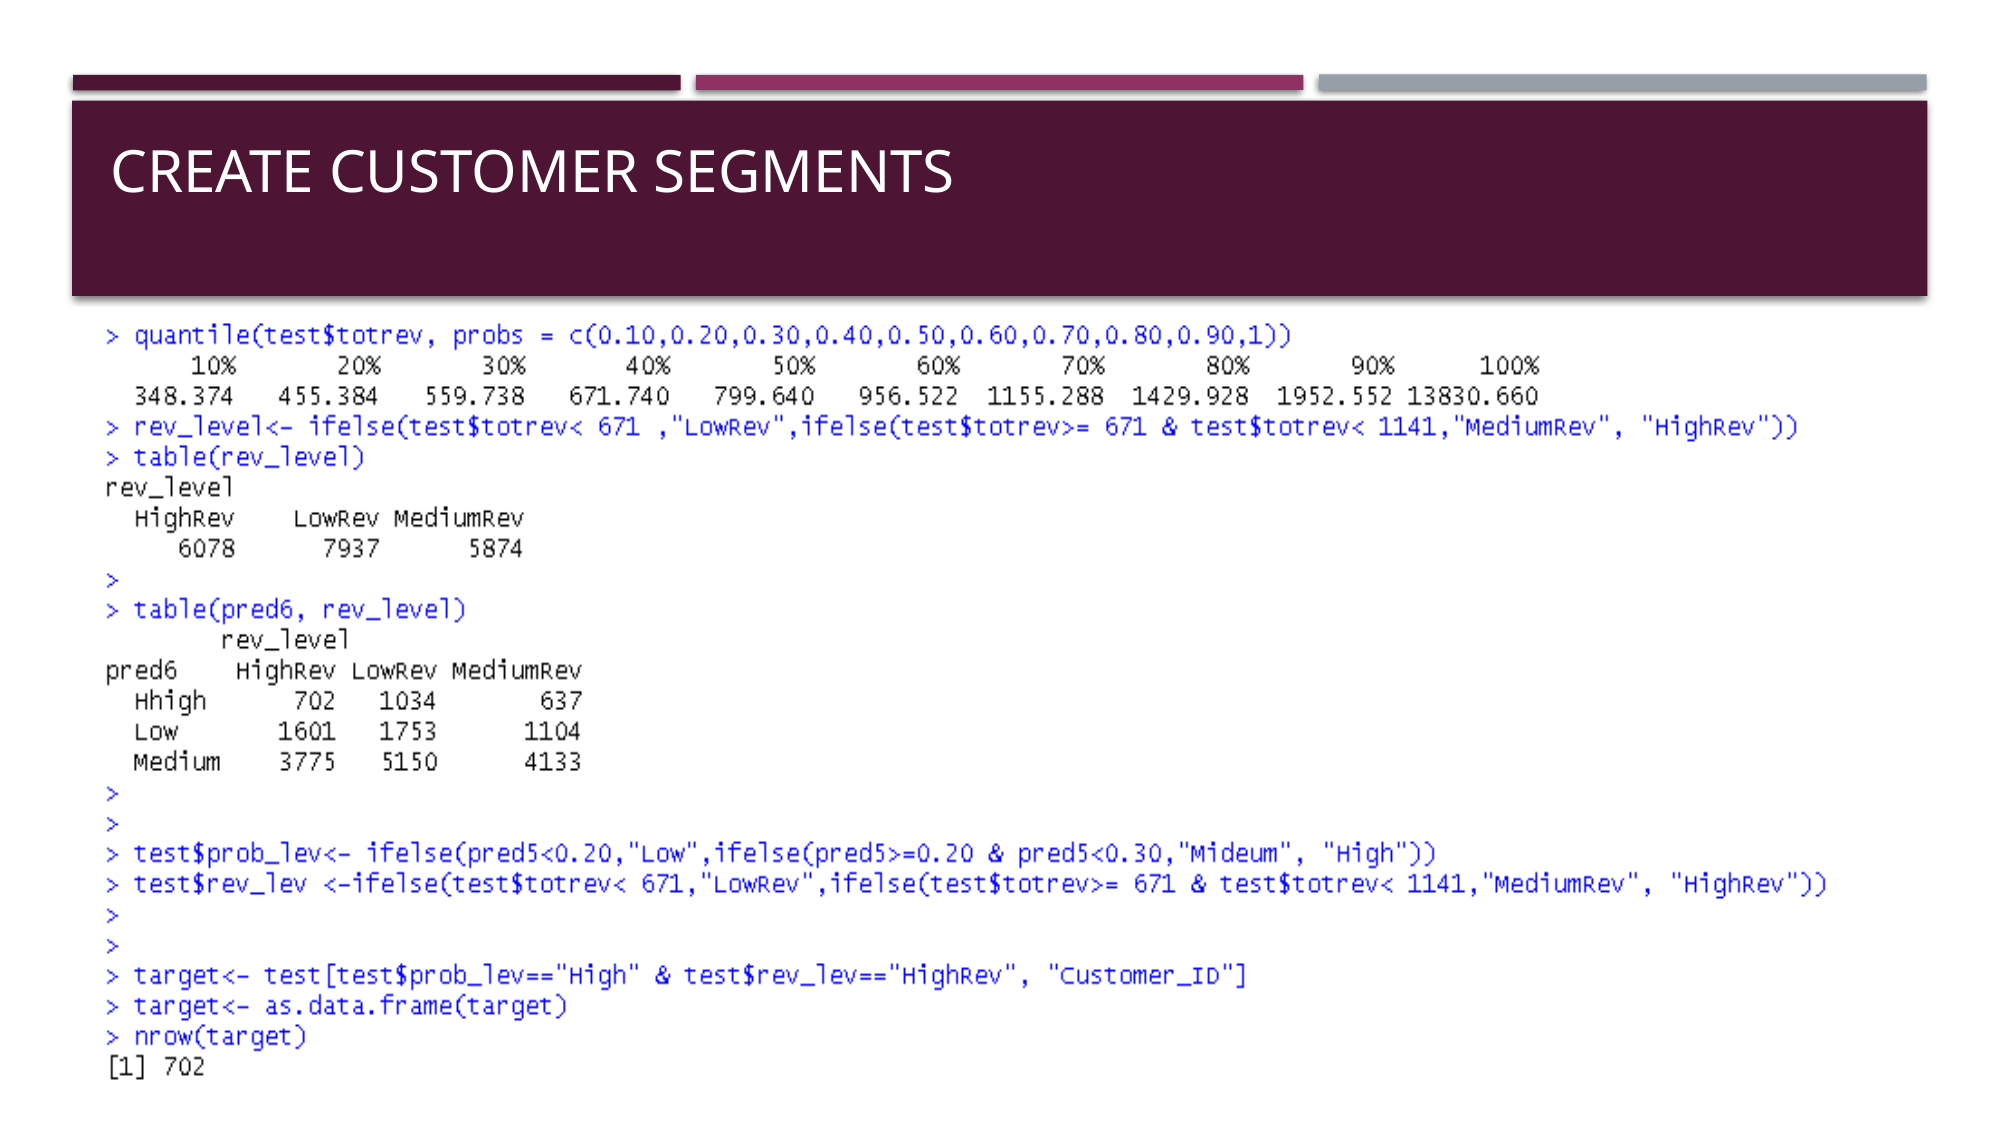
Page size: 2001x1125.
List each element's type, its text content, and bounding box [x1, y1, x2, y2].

picture [94, 322, 1906, 1089]
title Create customer segments [95, 115, 1905, 282]
